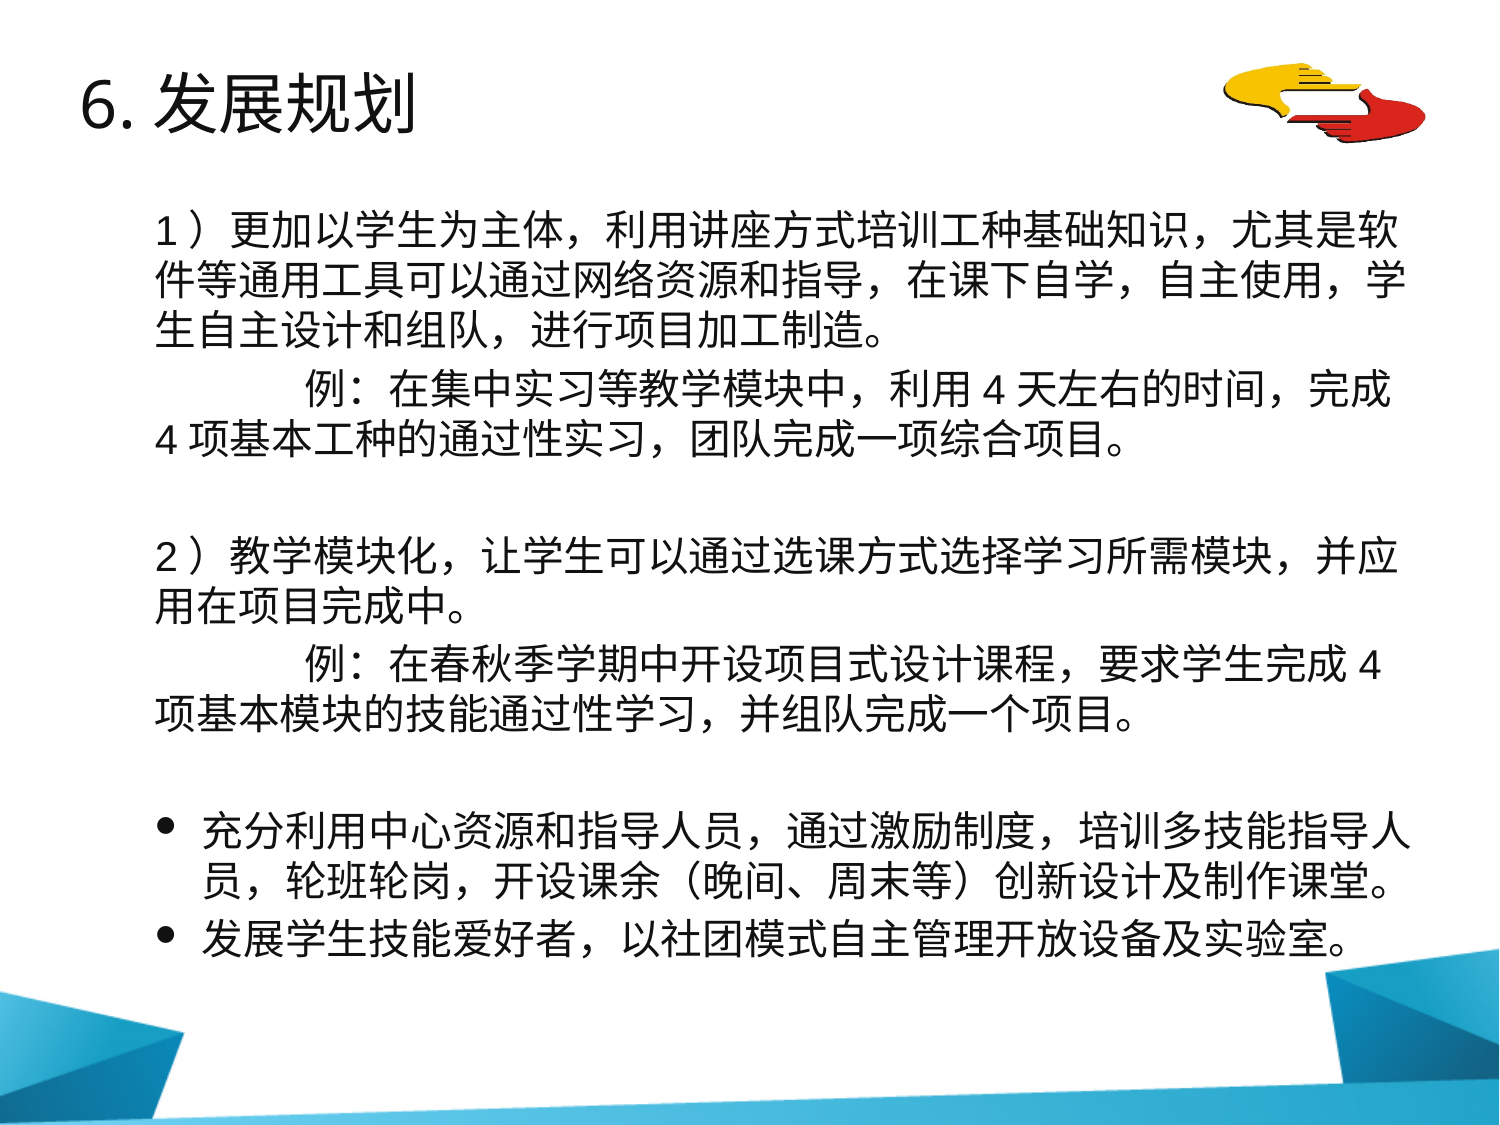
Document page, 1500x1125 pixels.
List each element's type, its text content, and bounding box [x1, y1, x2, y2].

picture [0, 0, 1500, 1125]
list 1）更加以学生为主体，利用讲座方式培训工种基础知识，尤其是软件等通用工具可以通过网络资源和指导，在课下自学，自主使用，学生自主设计和组队，进行项目加工制造。 例：在集中实习等教学模块中，利用4天左右的时间，完成4项基本工种的通过性实习，团队完成一项综合项目。 2）教学模块化，让学生可以通过选课方式选择学习所需模块，并应用在项目完成中。 例：在春秋季学期中开设项目式设计课程，要求学生完成4项基本模块的技能通过性学习，并组队完成一个项目。 充分利用中心资源和指导人员，通过激励制度，培训多技能指导人员，轮班轮岗，开设课余（晚间、周末等）创新设计及制作课堂。 发展学生技能爱好者，以社团模式自主管理开放设备及实验室。 [64, 196, 1436, 1035]
title 6.发展规划 [64, 42, 1436, 161]
